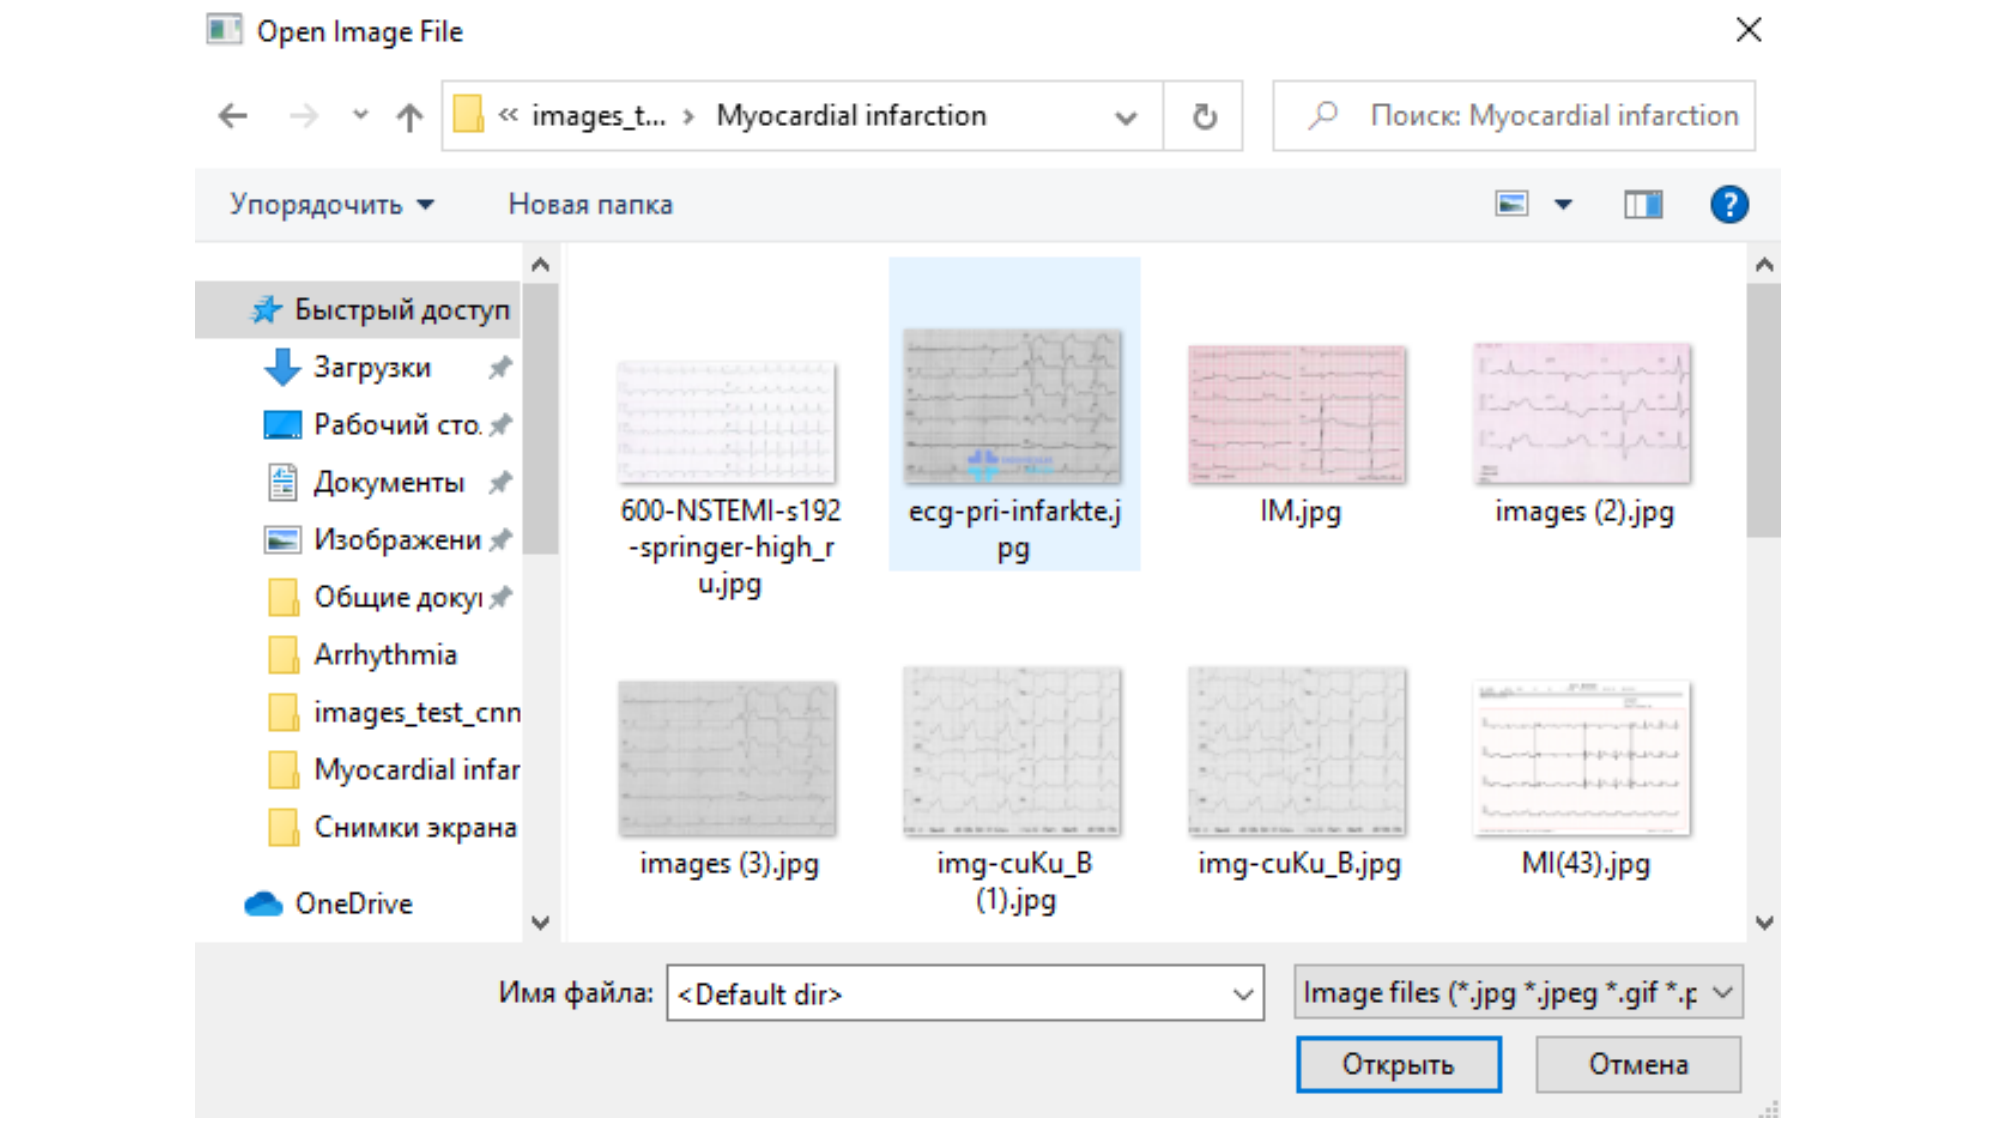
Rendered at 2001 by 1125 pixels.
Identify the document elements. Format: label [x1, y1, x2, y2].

list [195, 0, 1781, 1118]
